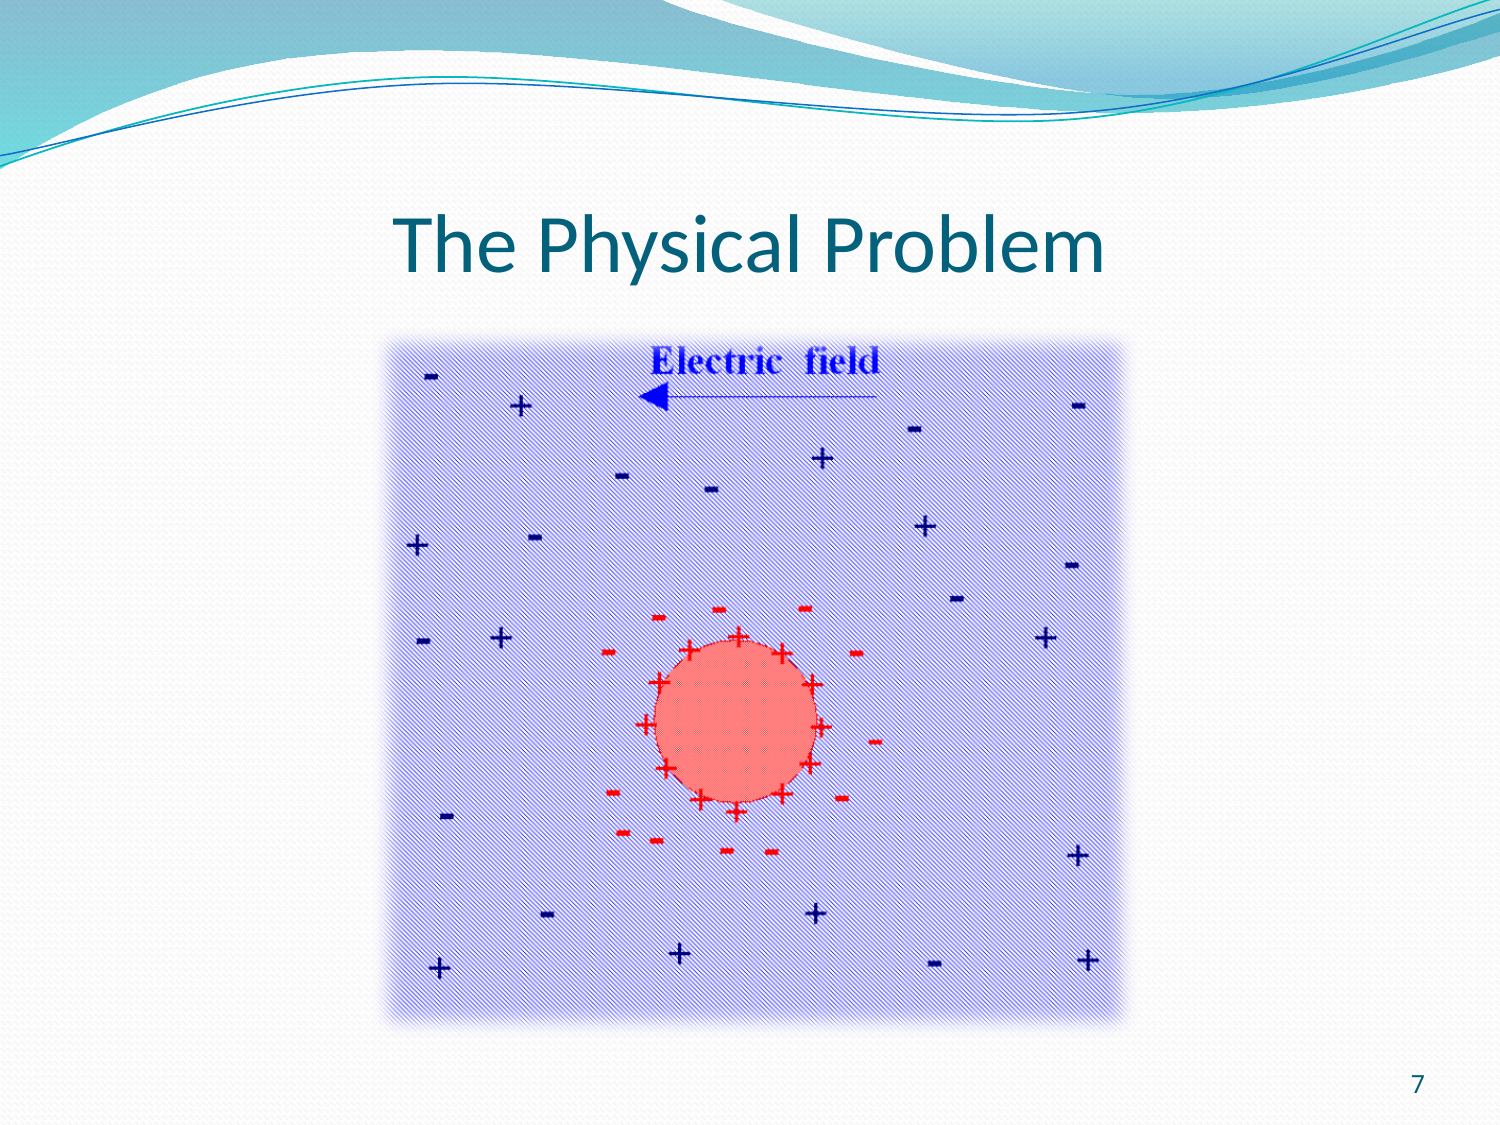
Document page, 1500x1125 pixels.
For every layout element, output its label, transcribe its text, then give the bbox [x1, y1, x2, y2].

title The Physical Problem [74, 101, 1426, 290]
slide_number 7 [1299, 1042, 1425, 1103]
picture [371, 326, 1140, 1040]
